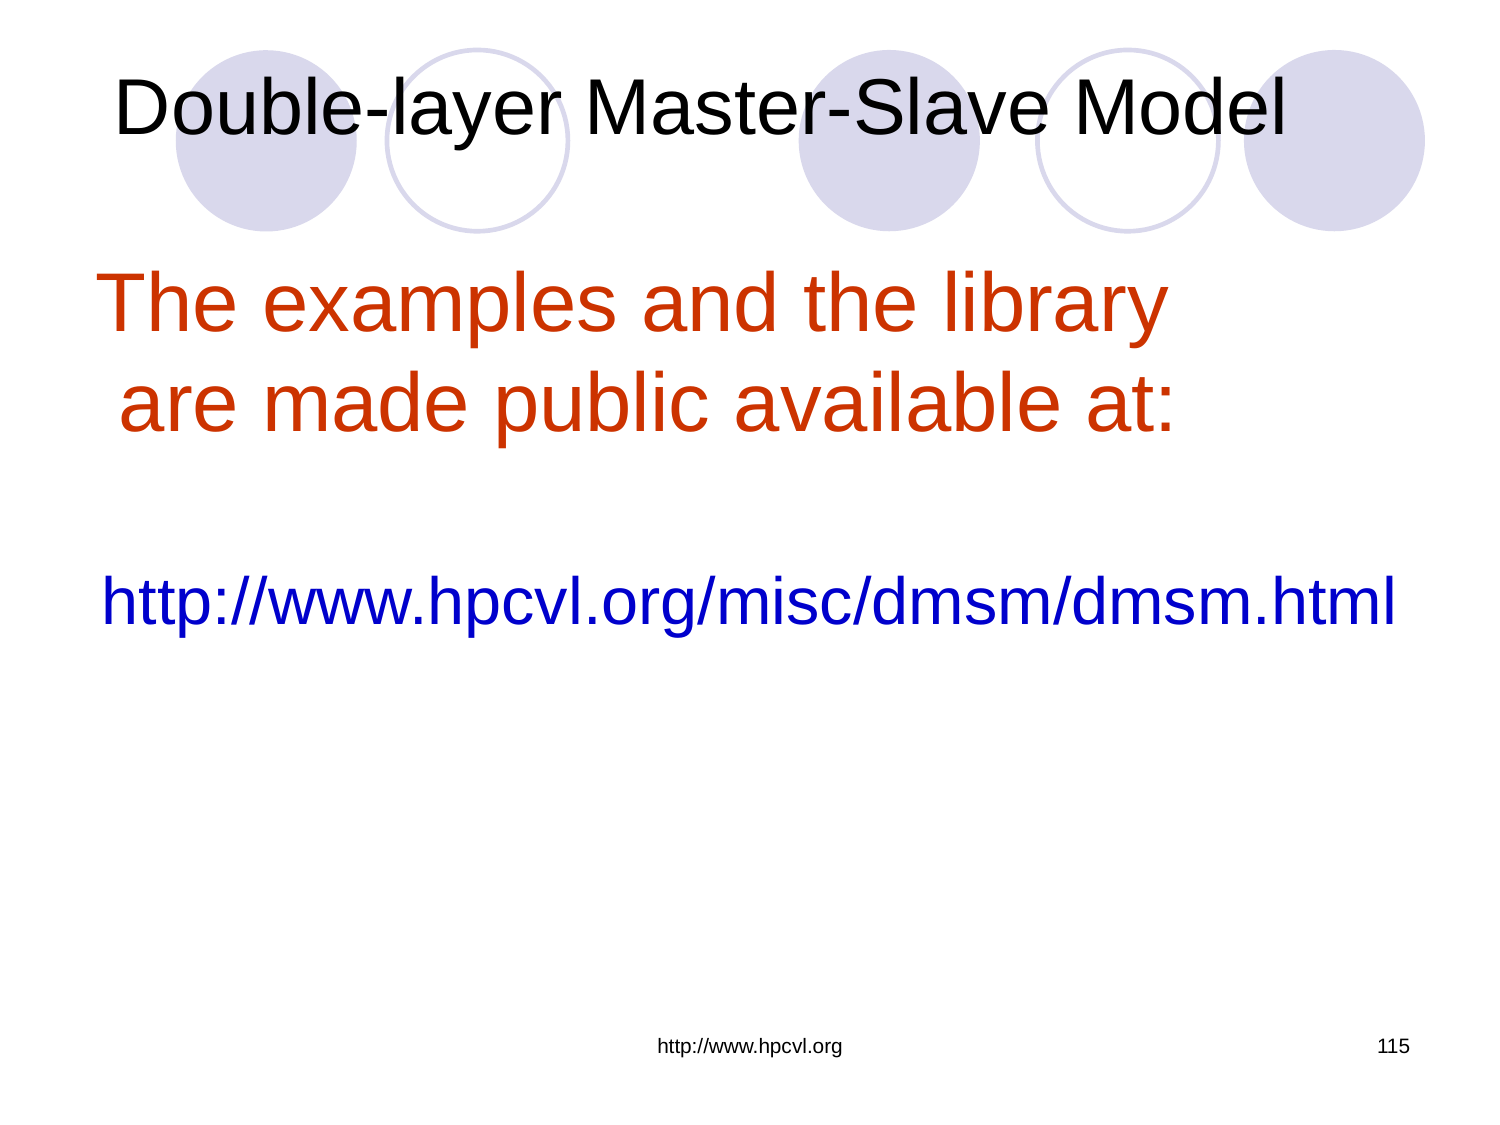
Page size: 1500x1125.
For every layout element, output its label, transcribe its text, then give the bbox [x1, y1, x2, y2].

text_box The examples and the library are made public available at: [80, 241, 1208, 456]
title Double-layer Master-Slave Model [76, 8, 1377, 197]
footer http://www.hpcvl.org [512, 1025, 988, 1100]
text_box http://www.hpcvl.org/misc/dmsm/dmsm.html [86, 550, 1414, 646]
slide_number 115 [1074, 1025, 1425, 1100]
